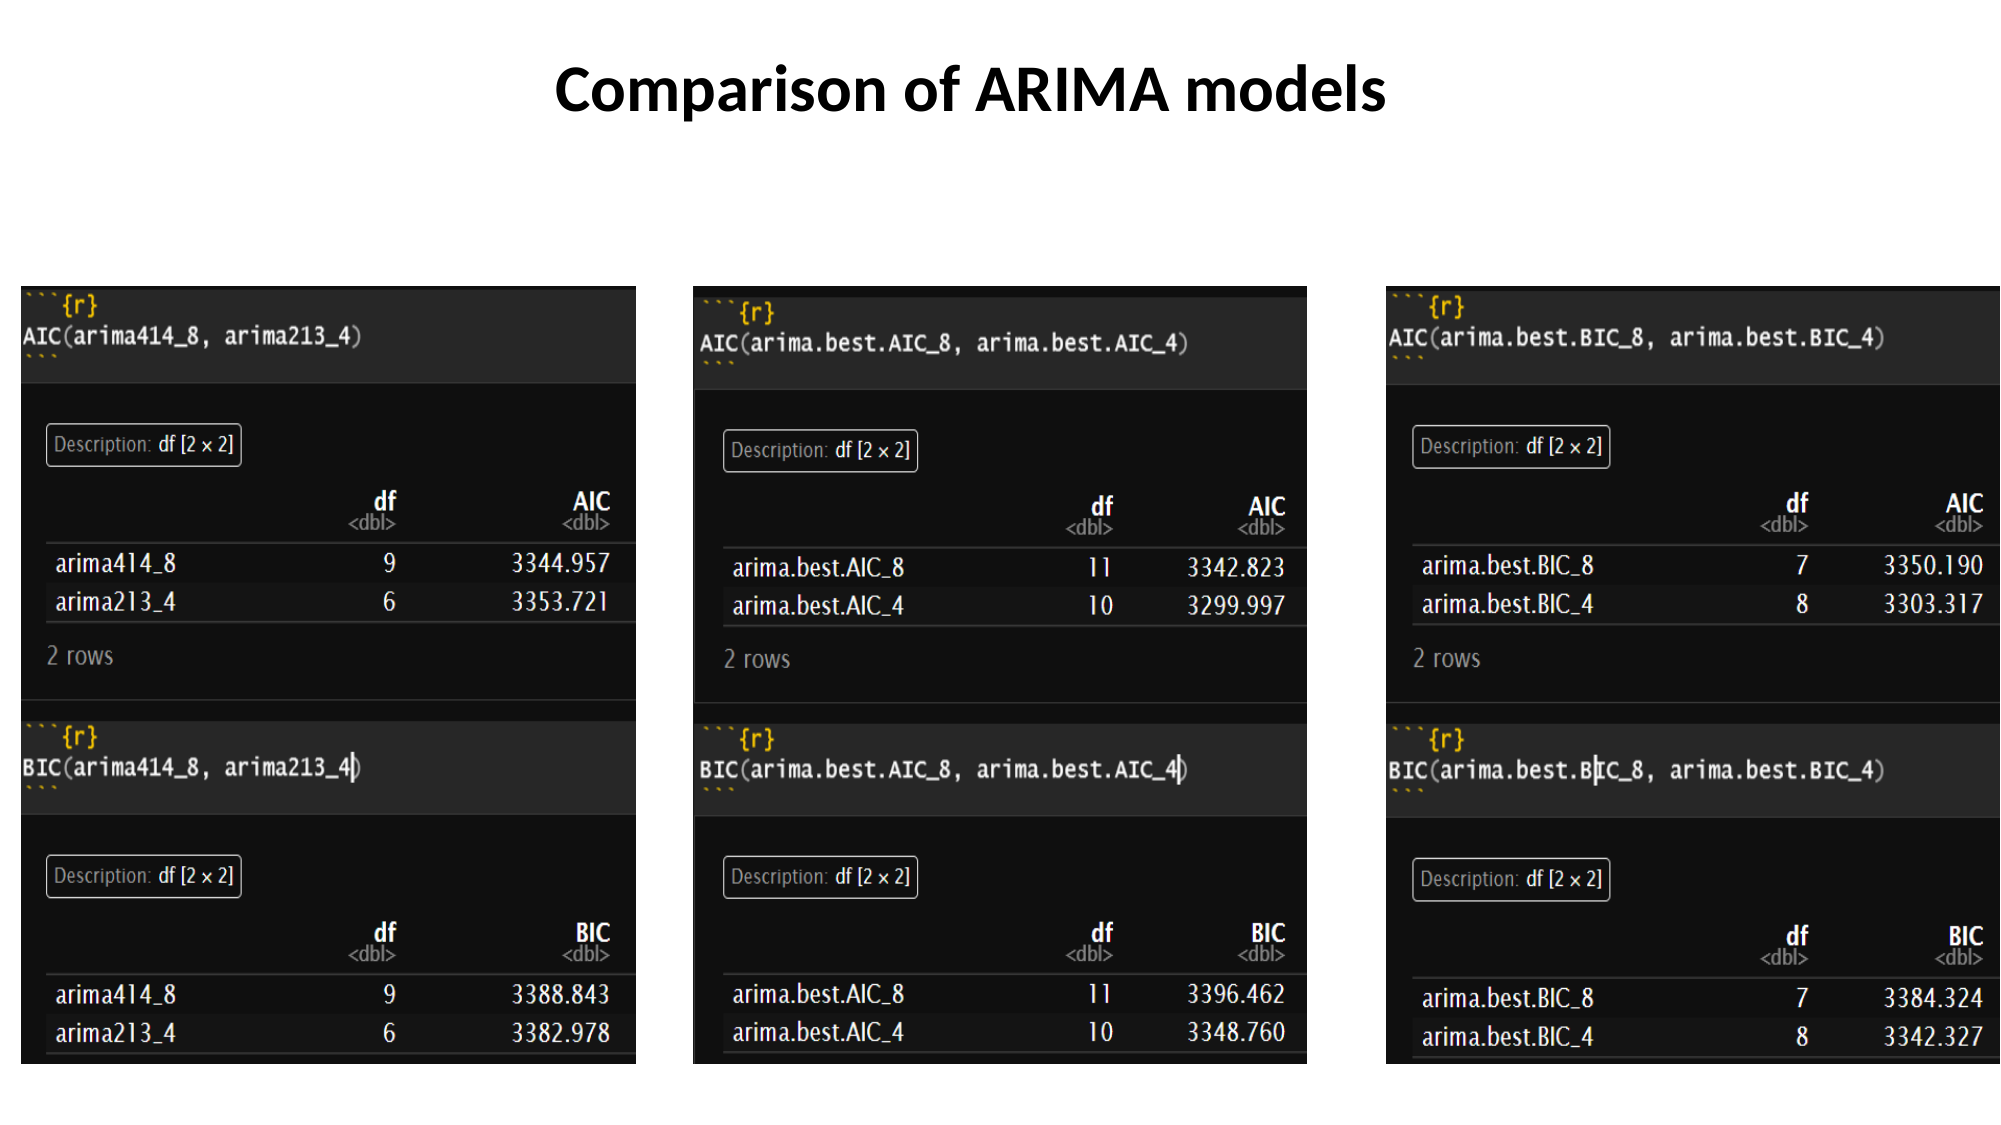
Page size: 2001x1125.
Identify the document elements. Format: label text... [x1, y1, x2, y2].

picture [21, 286, 636, 1065]
text_box Comparison of ARIMA models [481, 37, 1463, 133]
picture [1386, 286, 2000, 1065]
picture [693, 286, 1307, 1065]
